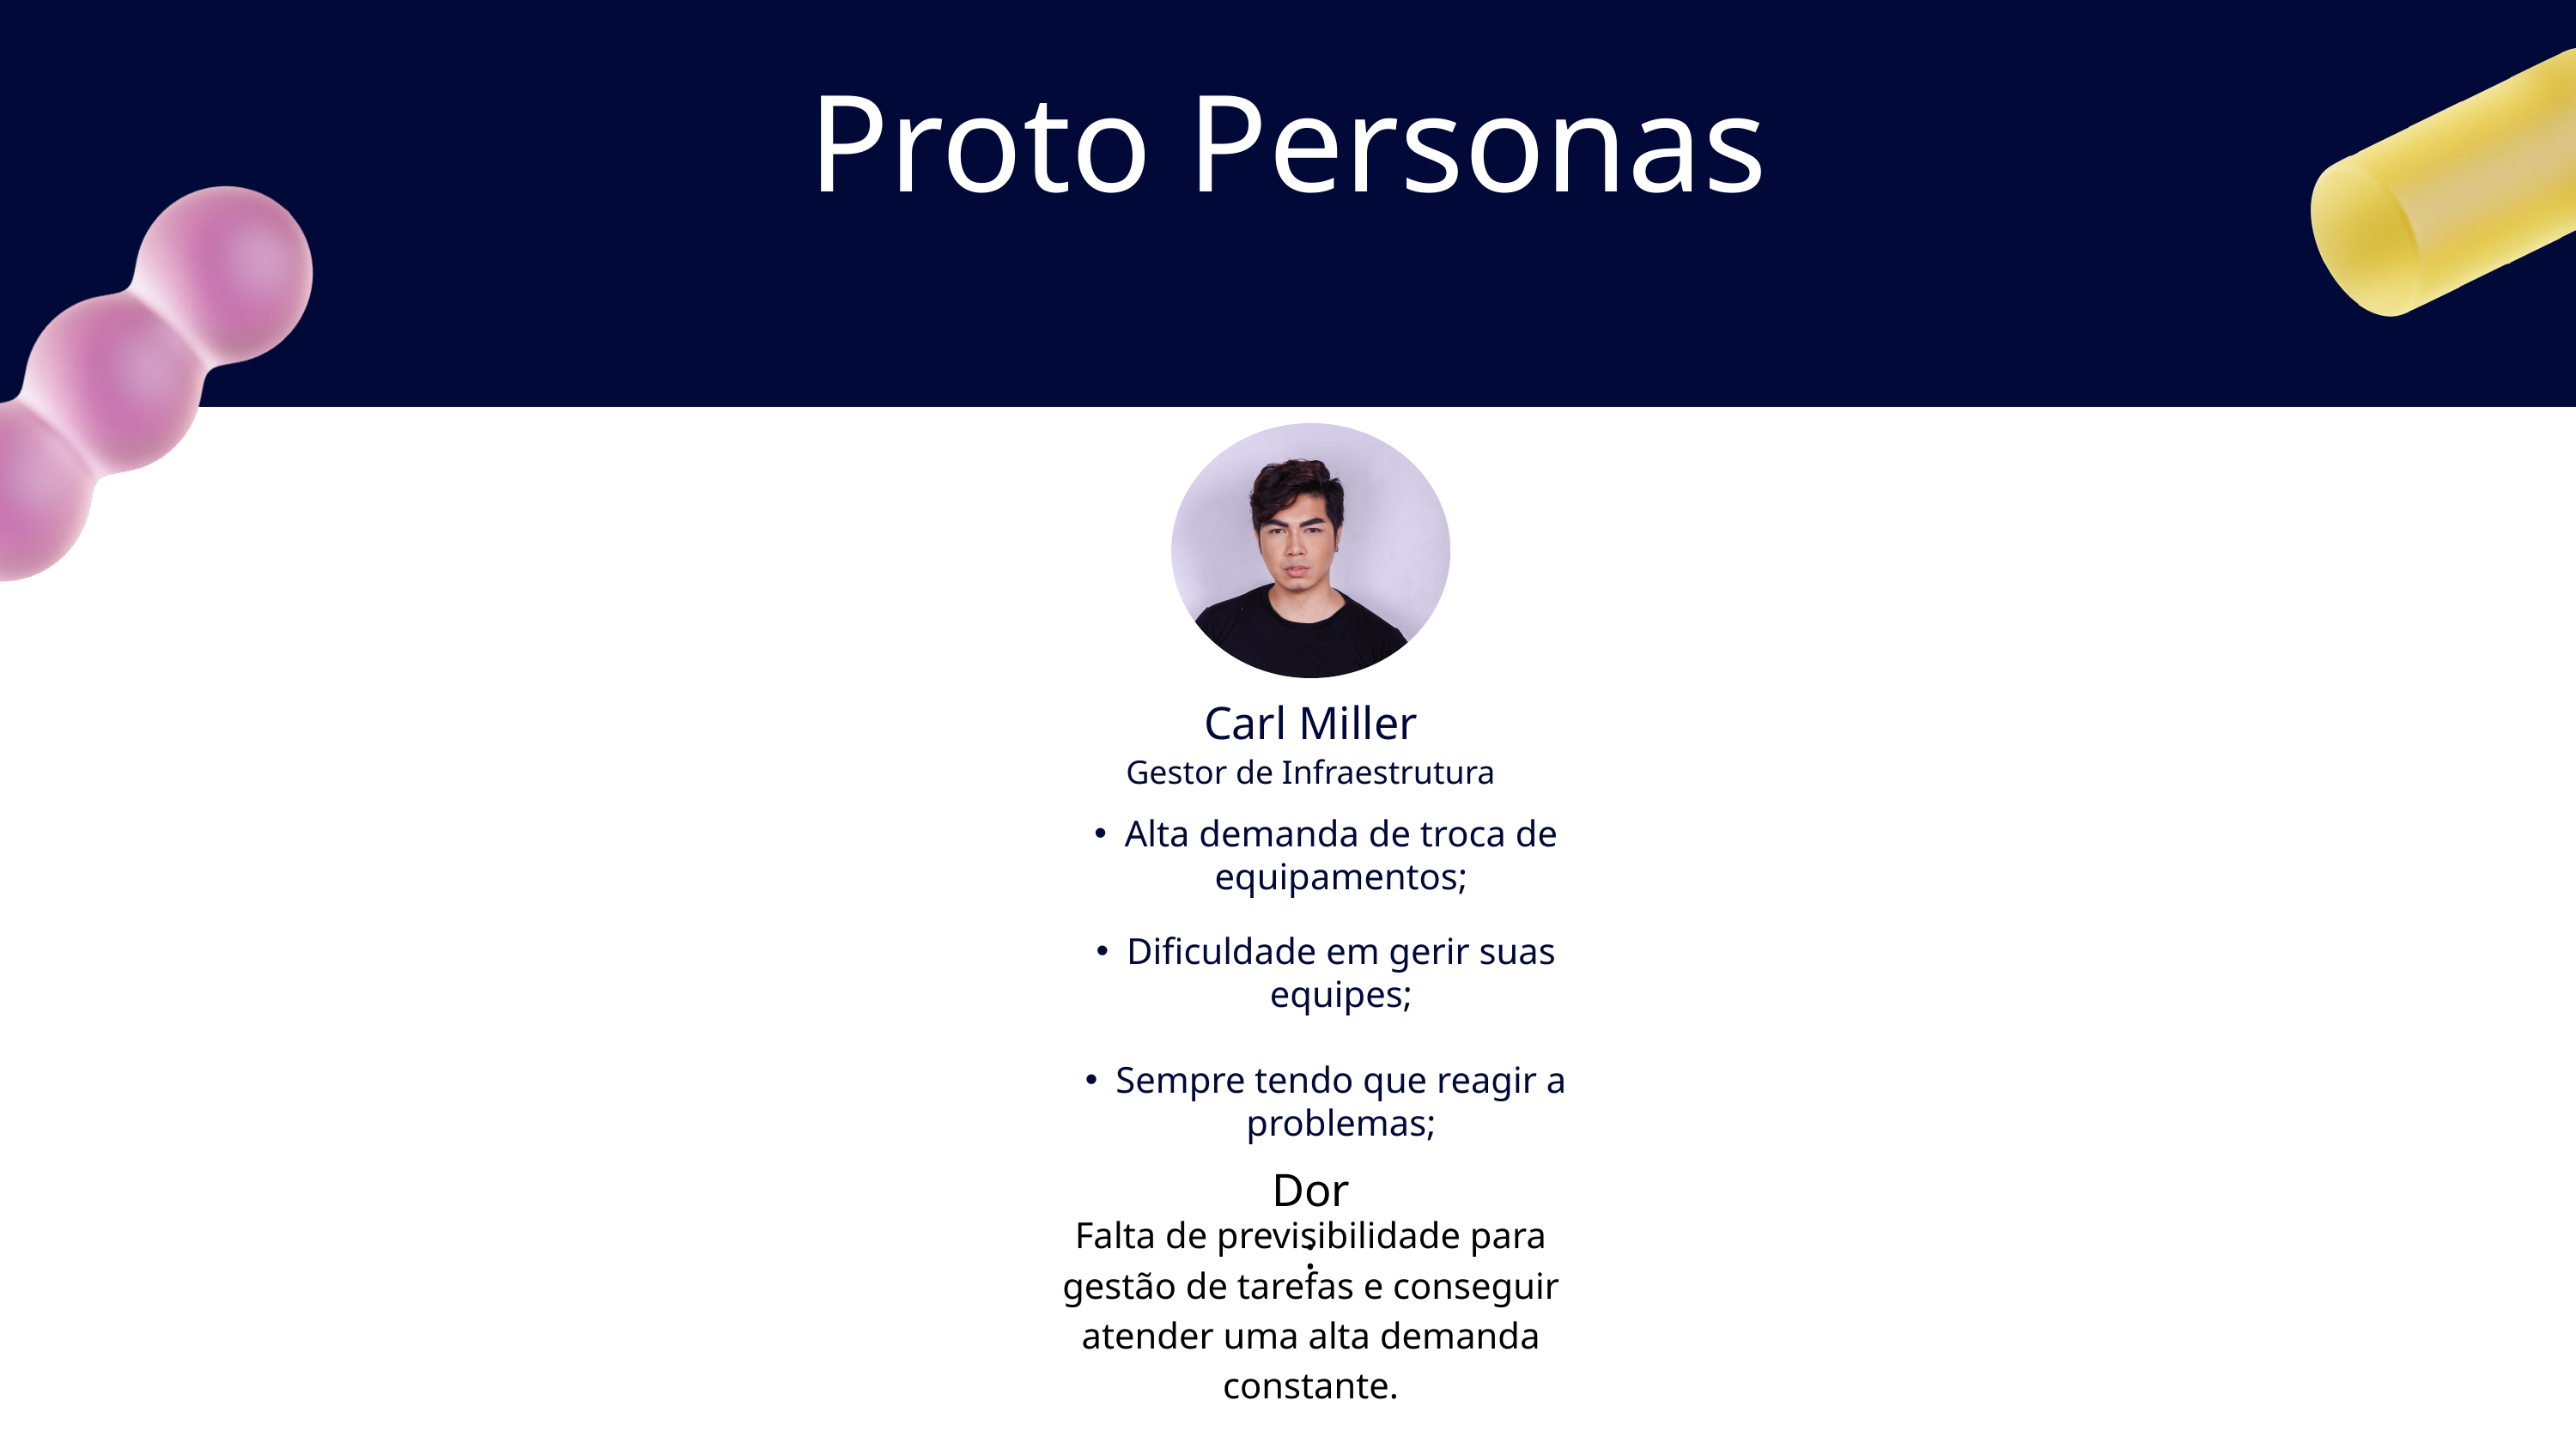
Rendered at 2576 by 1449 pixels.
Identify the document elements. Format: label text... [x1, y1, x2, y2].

text_box Dor: [1266, 1155, 1356, 1205]
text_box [1006, 690, 1615, 1148]
text_box Falta de previsibilidade para gestão de tarefas e conseguir atender uma alta demanda constante. [1062, 1205, 1560, 1407]
text_box [0, 416, 313, 582]
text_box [0, 0, 2576, 407]
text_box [1170, 422, 1451, 679]
